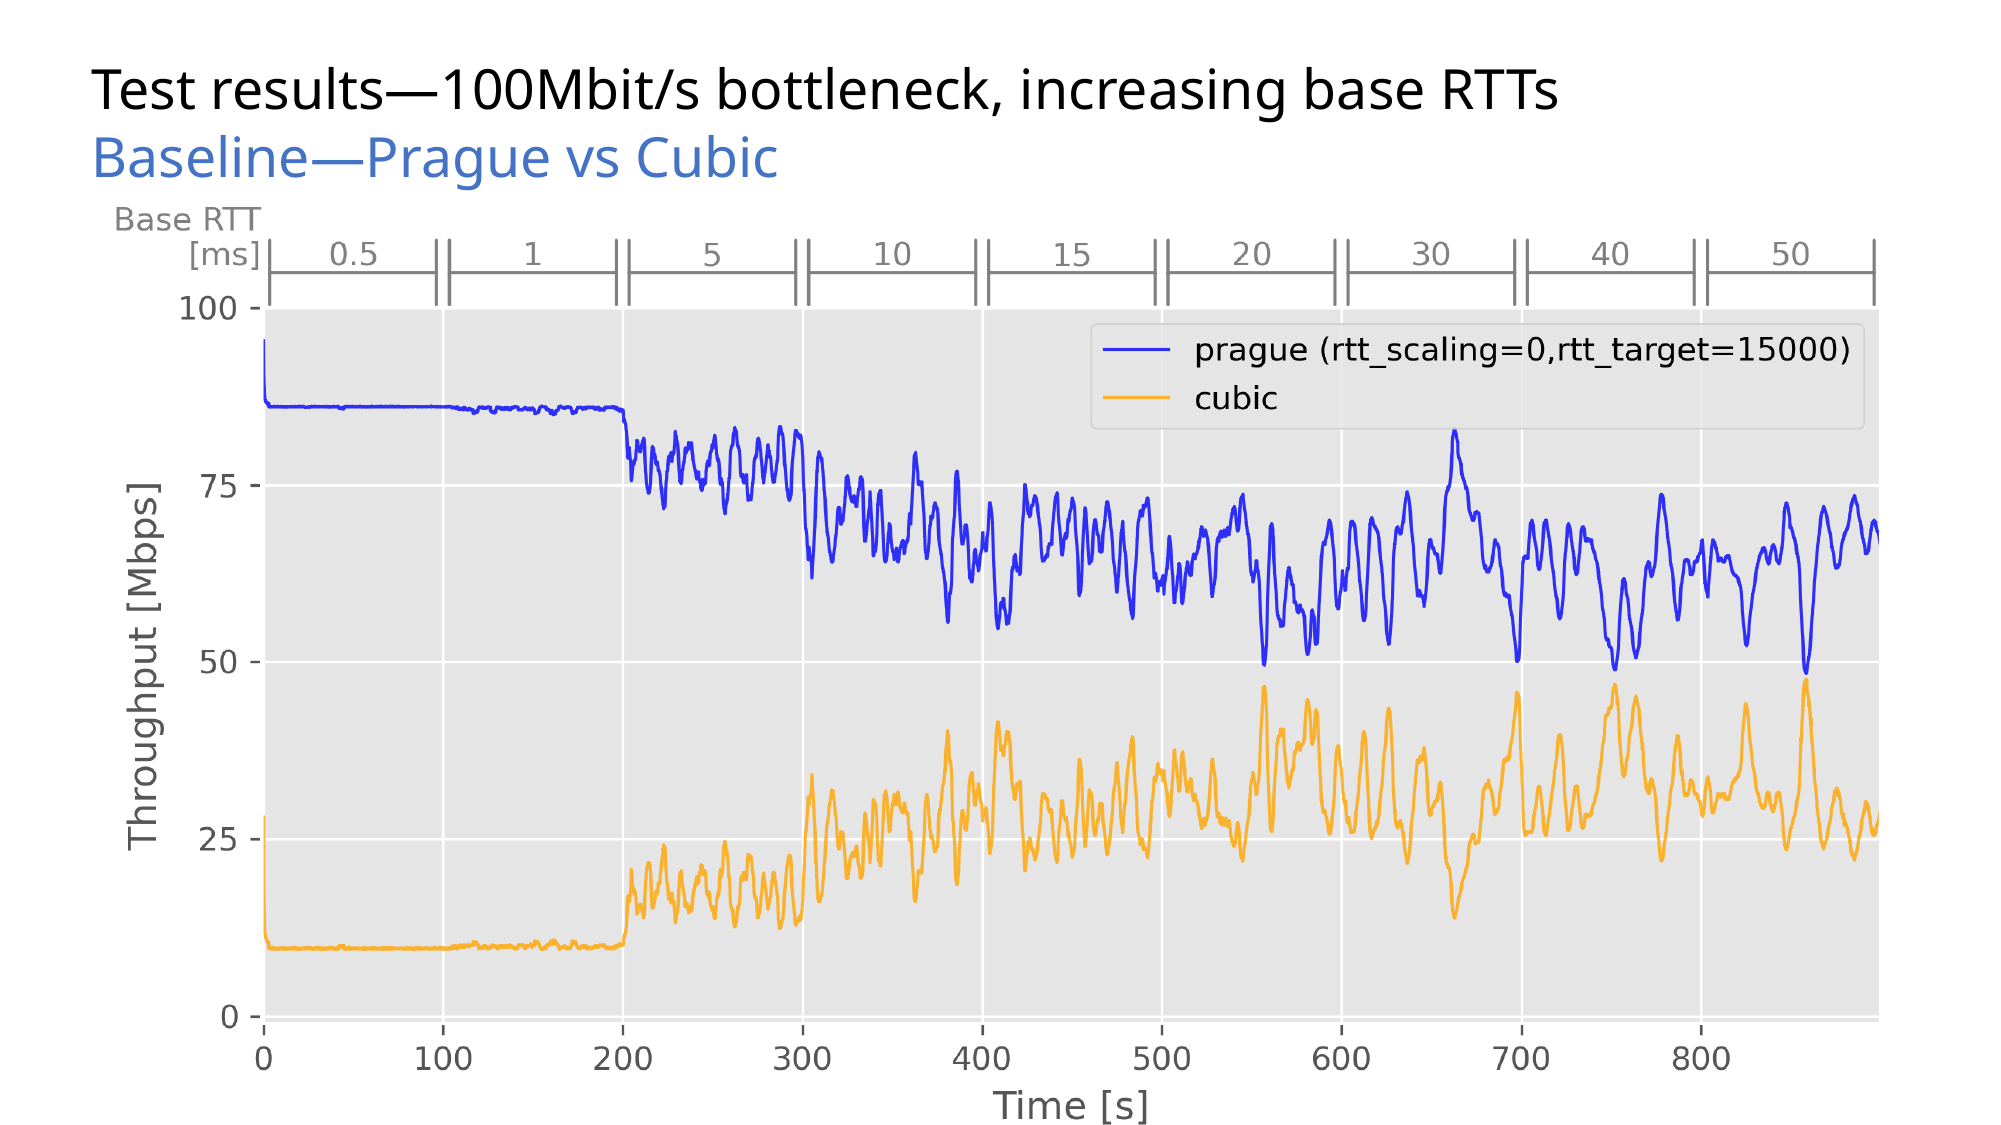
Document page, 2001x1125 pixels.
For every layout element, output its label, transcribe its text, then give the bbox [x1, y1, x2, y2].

list Baseline—Prague vs Cubic [91, 130, 1909, 196]
list Test results—100Mbit/s bottleneck, increasing base RTTs [91, 61, 1909, 130]
picture [0, 196, 2000, 1125]
